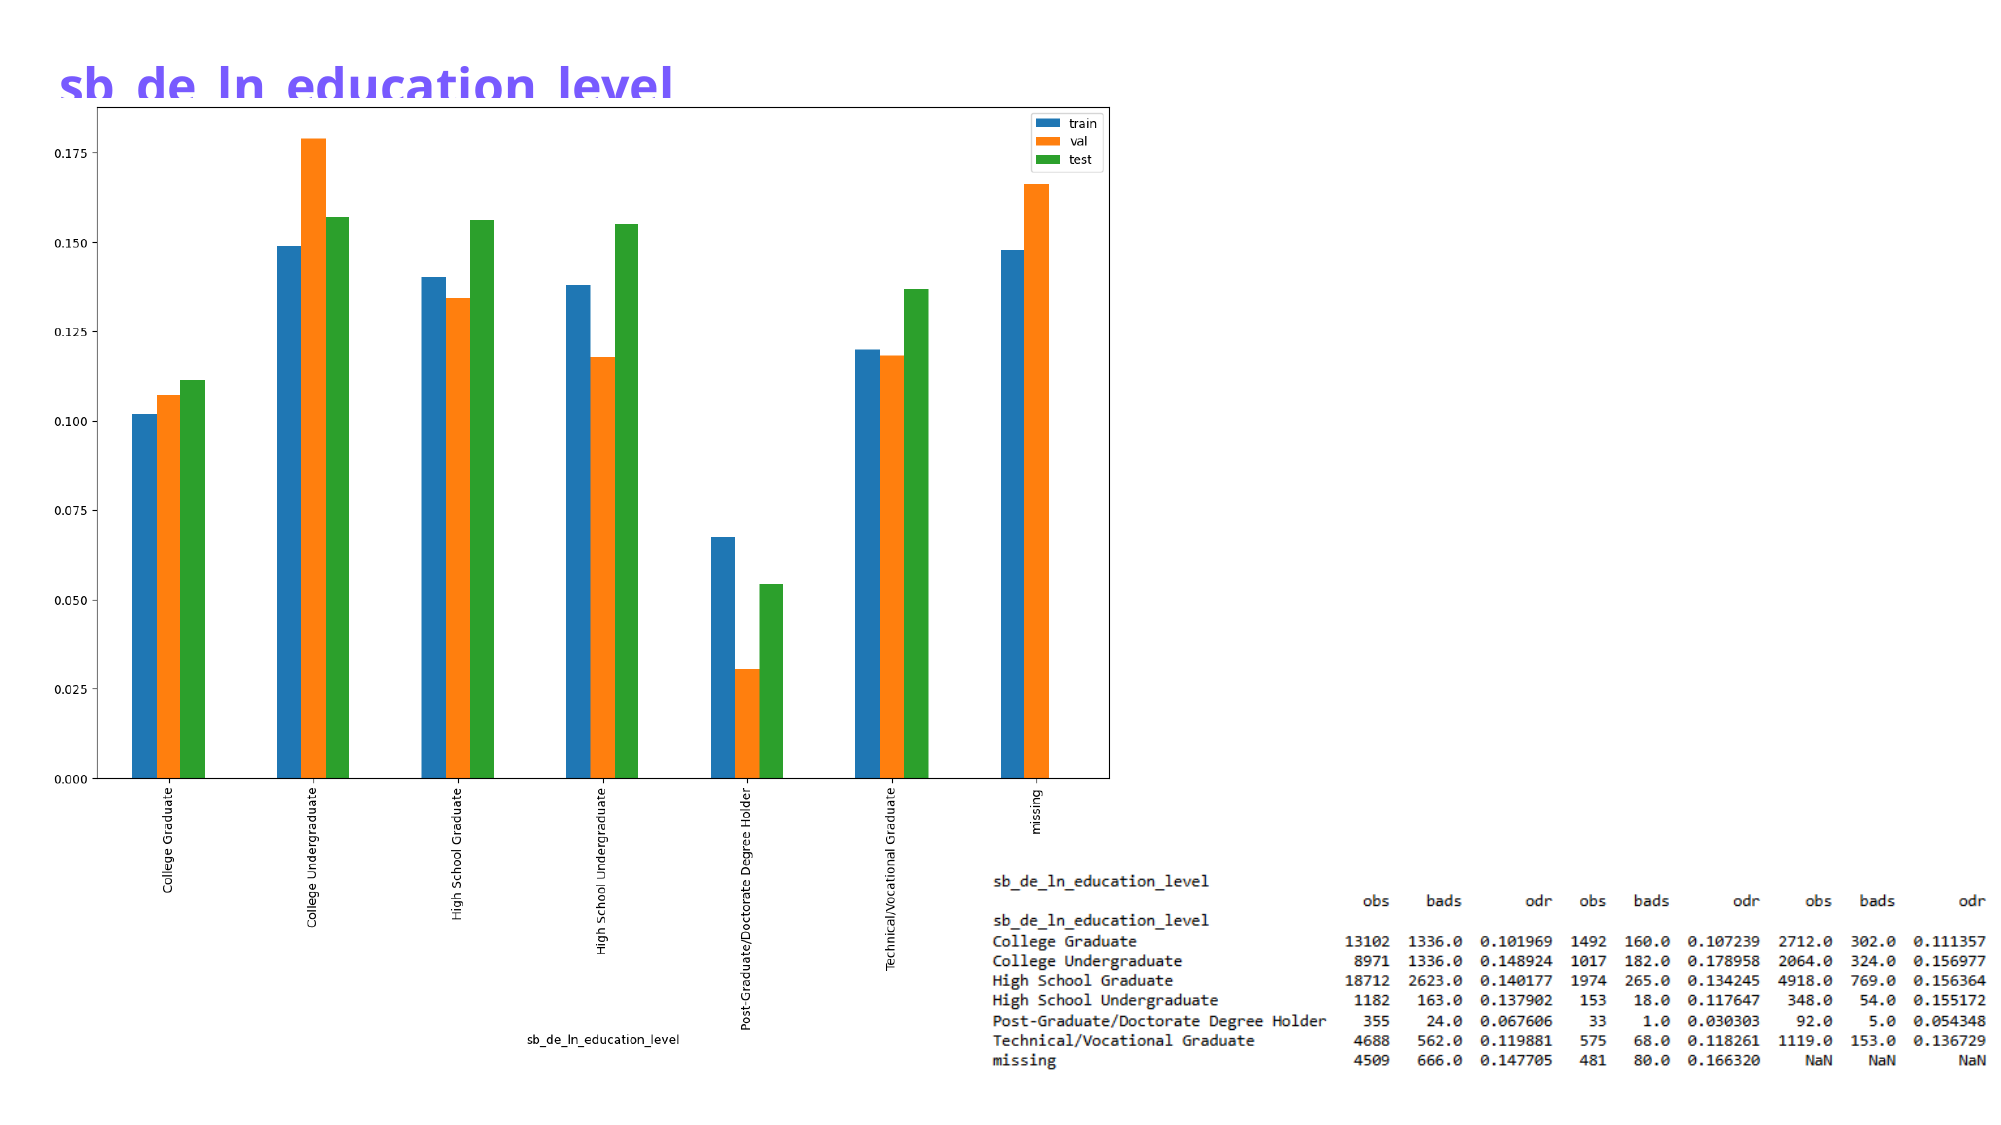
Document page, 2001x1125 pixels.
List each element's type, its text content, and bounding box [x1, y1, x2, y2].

picture [44, 98, 2000, 1076]
text_box sb_de_ln_education_level [59, 54, 675, 98]
